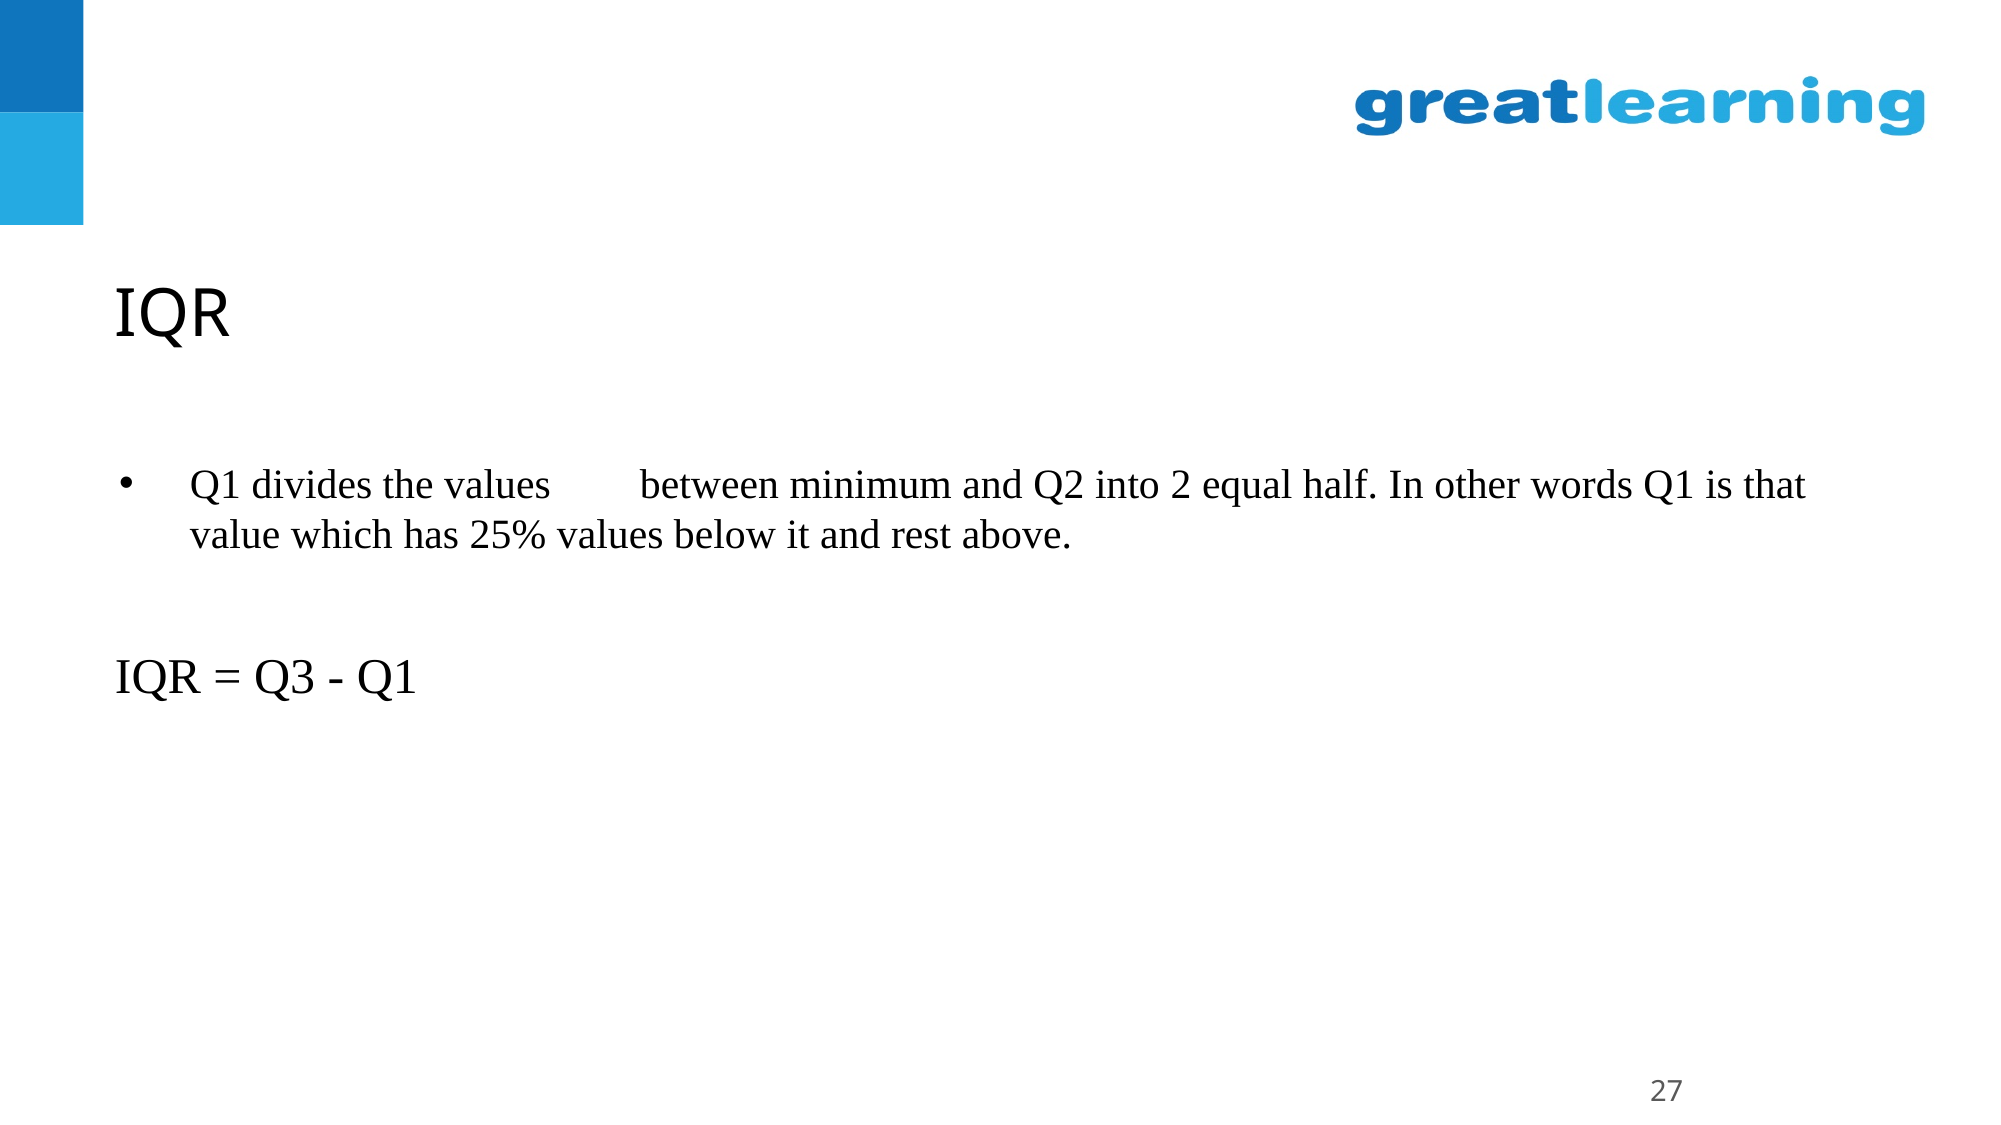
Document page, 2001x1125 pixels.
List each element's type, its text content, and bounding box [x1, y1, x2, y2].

picture [1344, 52, 1936, 145]
slide_number ‹#› [1433, 1062, 1900, 1123]
list IQR Q1 divides the values between minimum and Q2 into 2 equal half. In other words Q1 is that value which has 25% values below it and rest above. IQR = Q3 - Q1 [99, 262, 1900, 1005]
